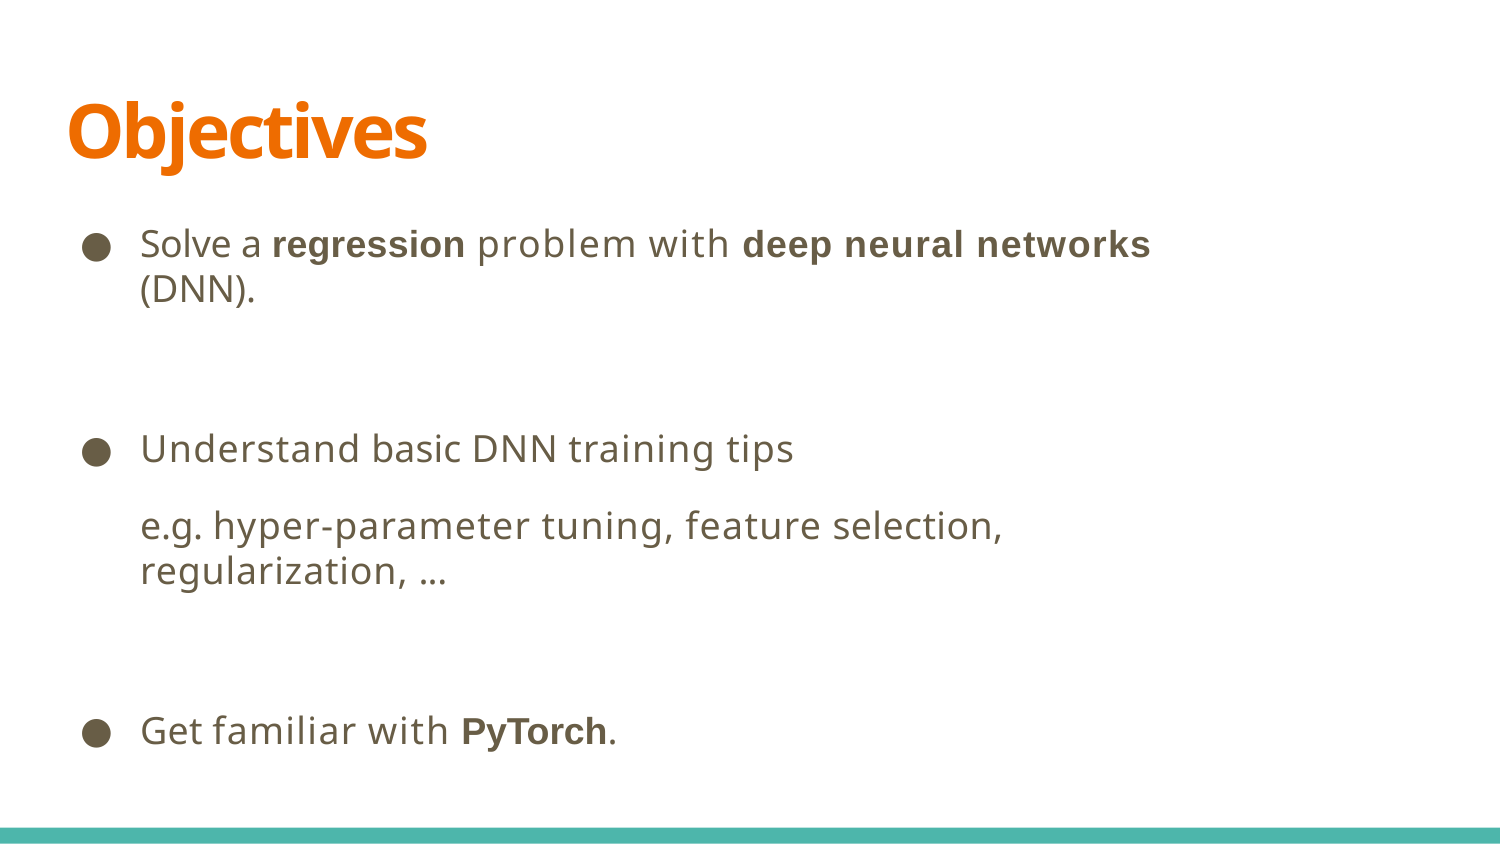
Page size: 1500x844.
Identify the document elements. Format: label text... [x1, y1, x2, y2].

title Objectives [63, 81, 613, 225]
text_box Solve a regression problem with deep neural networks (DNN). Understand basic DNN training tips e.g. hyper-parameter tuning, feature selection, regularization, ... Get familiar with PyTorch. [77, 218, 1262, 752]
